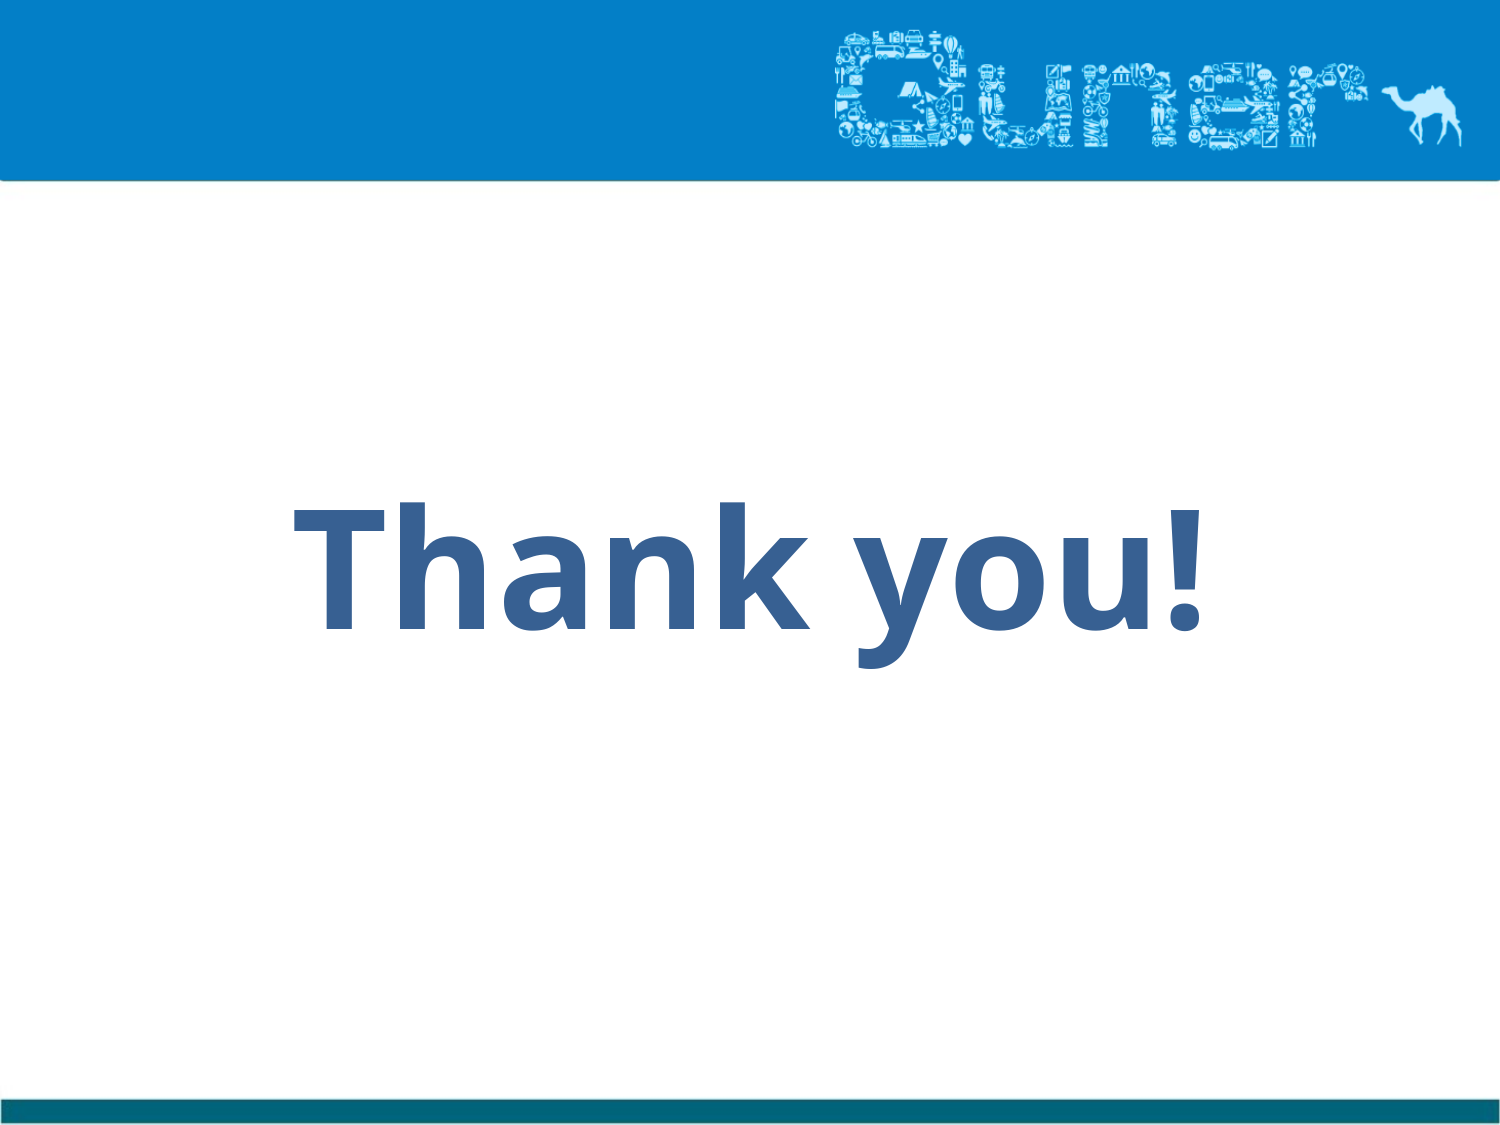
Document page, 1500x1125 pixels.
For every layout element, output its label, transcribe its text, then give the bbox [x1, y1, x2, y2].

picture [0, 0, 1500, 1125]
text_box Thank you! [123, 492, 1377, 633]
